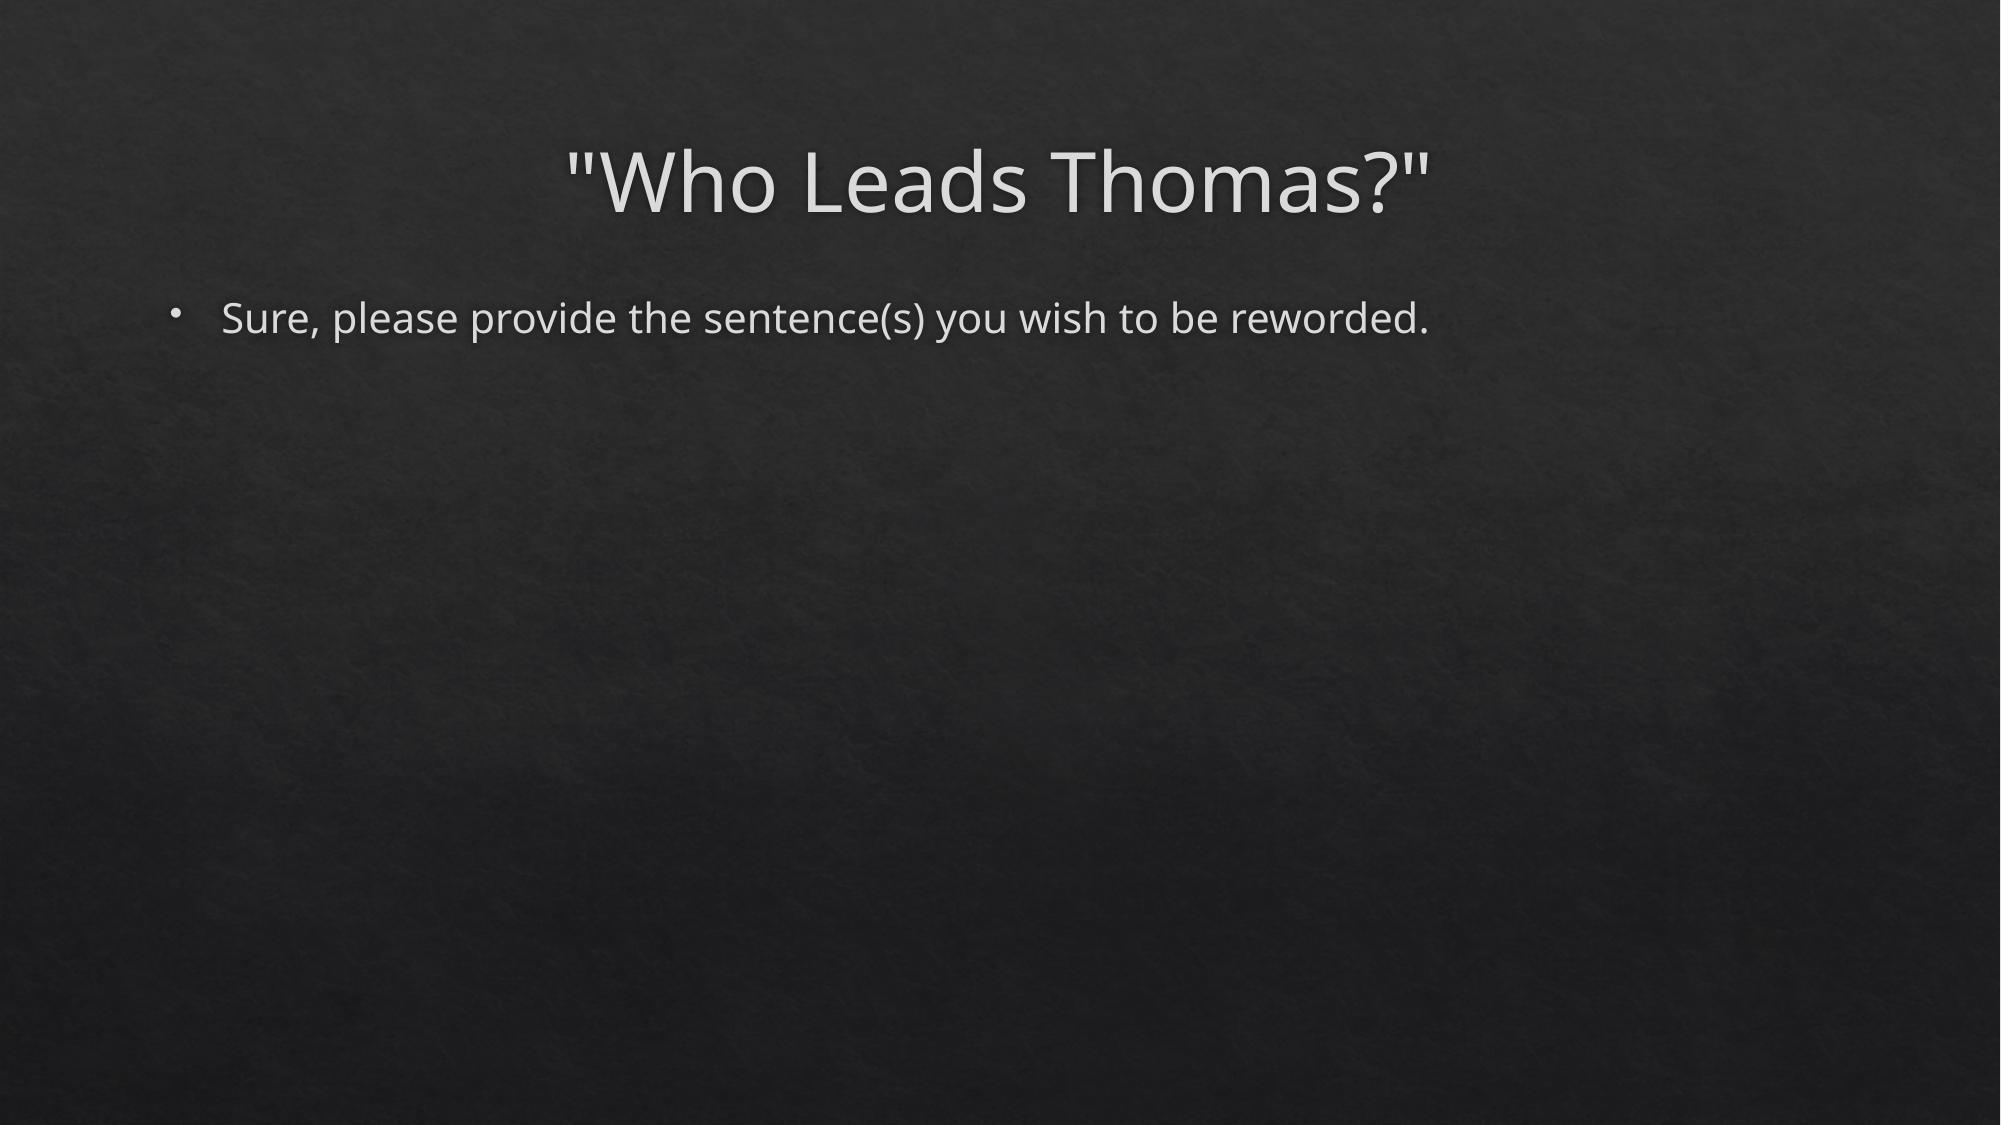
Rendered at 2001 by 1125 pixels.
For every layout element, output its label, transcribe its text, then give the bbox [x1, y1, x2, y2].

title "Who Leads Thomas?" [149, 99, 1849, 260]
list Sure, please provide the sentence(s) you wish to be reworded. [149, 284, 1849, 950]
